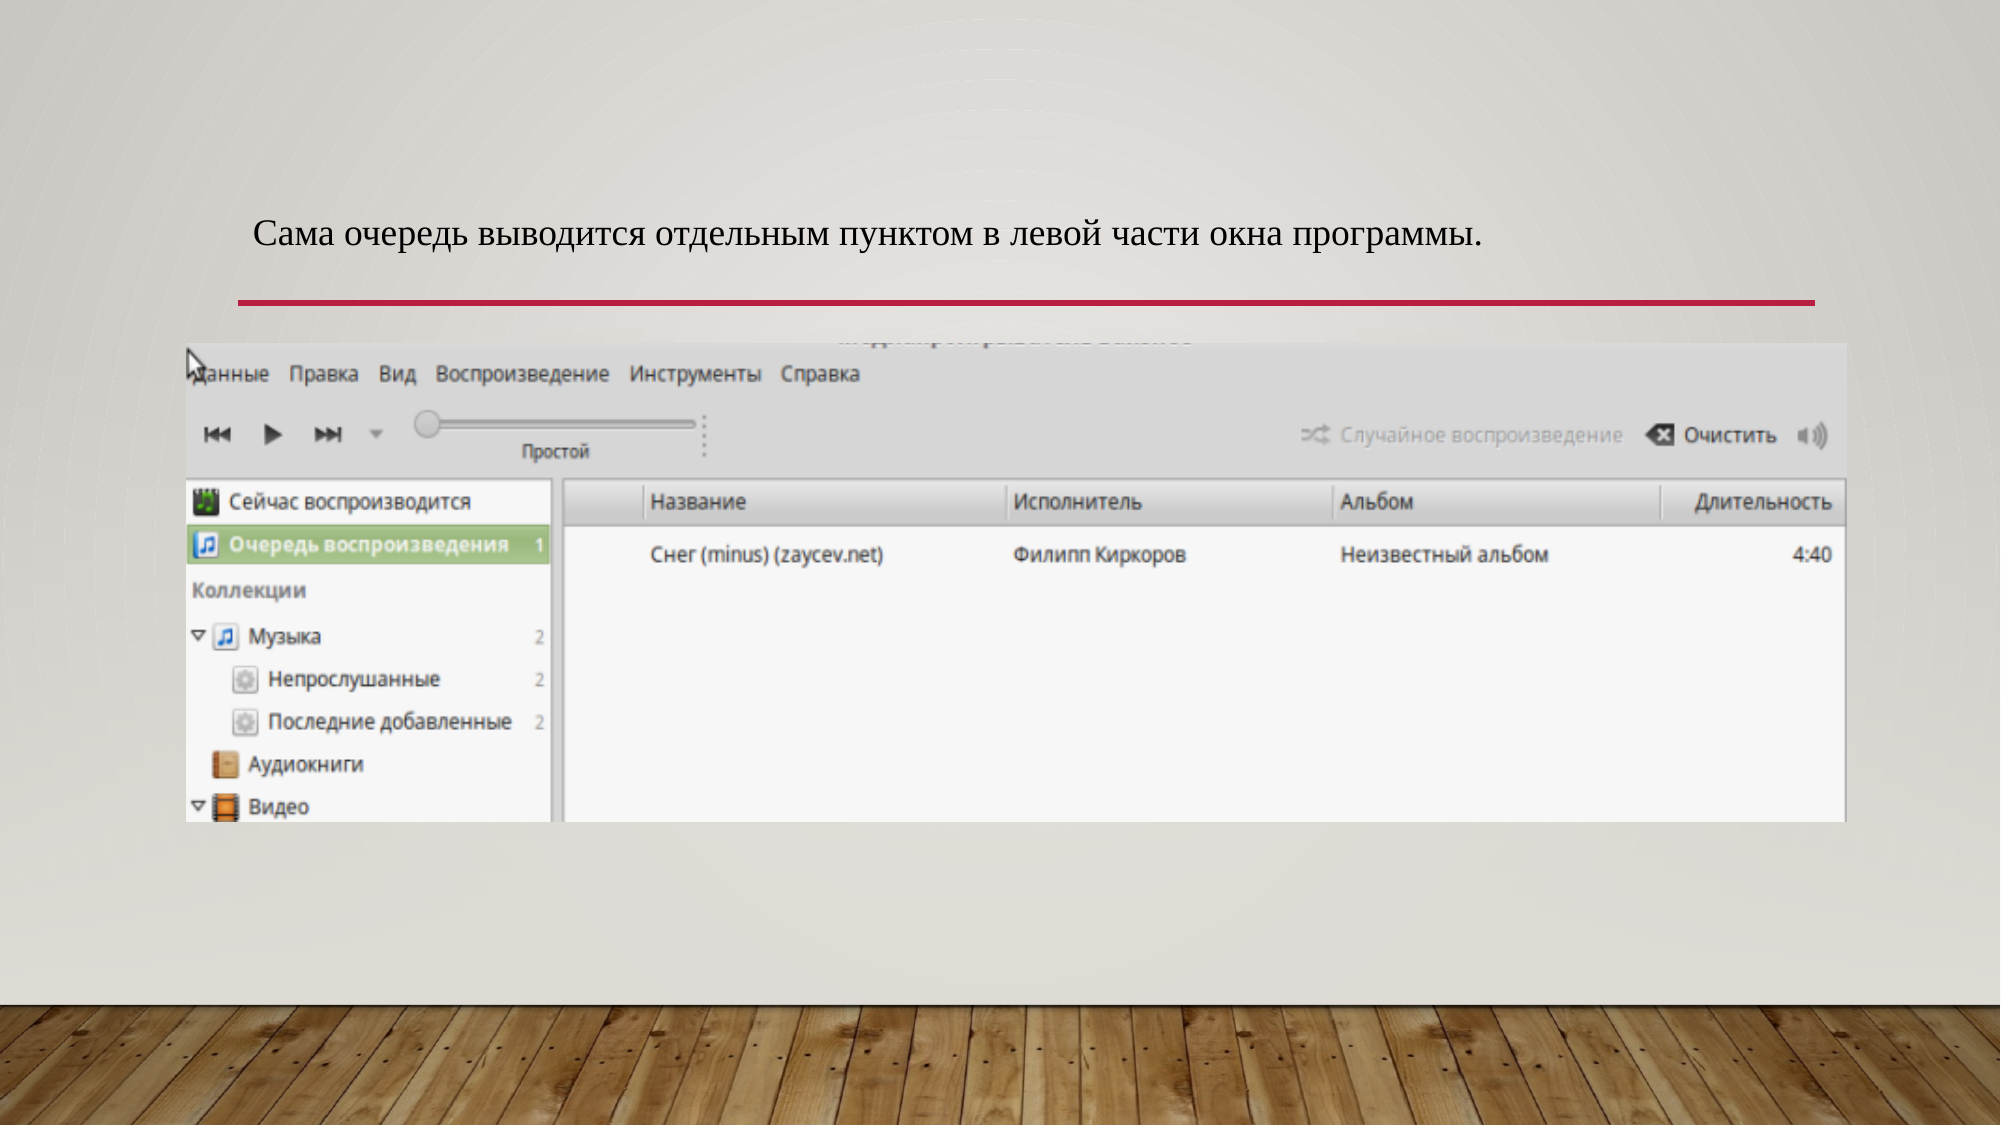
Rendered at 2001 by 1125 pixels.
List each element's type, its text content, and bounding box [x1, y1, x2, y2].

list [185, 343, 1848, 822]
picture [0, 1005, 2000, 1125]
text_box Сама очередь выводится отдельным пунктом в левой части окна программы. [238, 197, 1771, 261]
